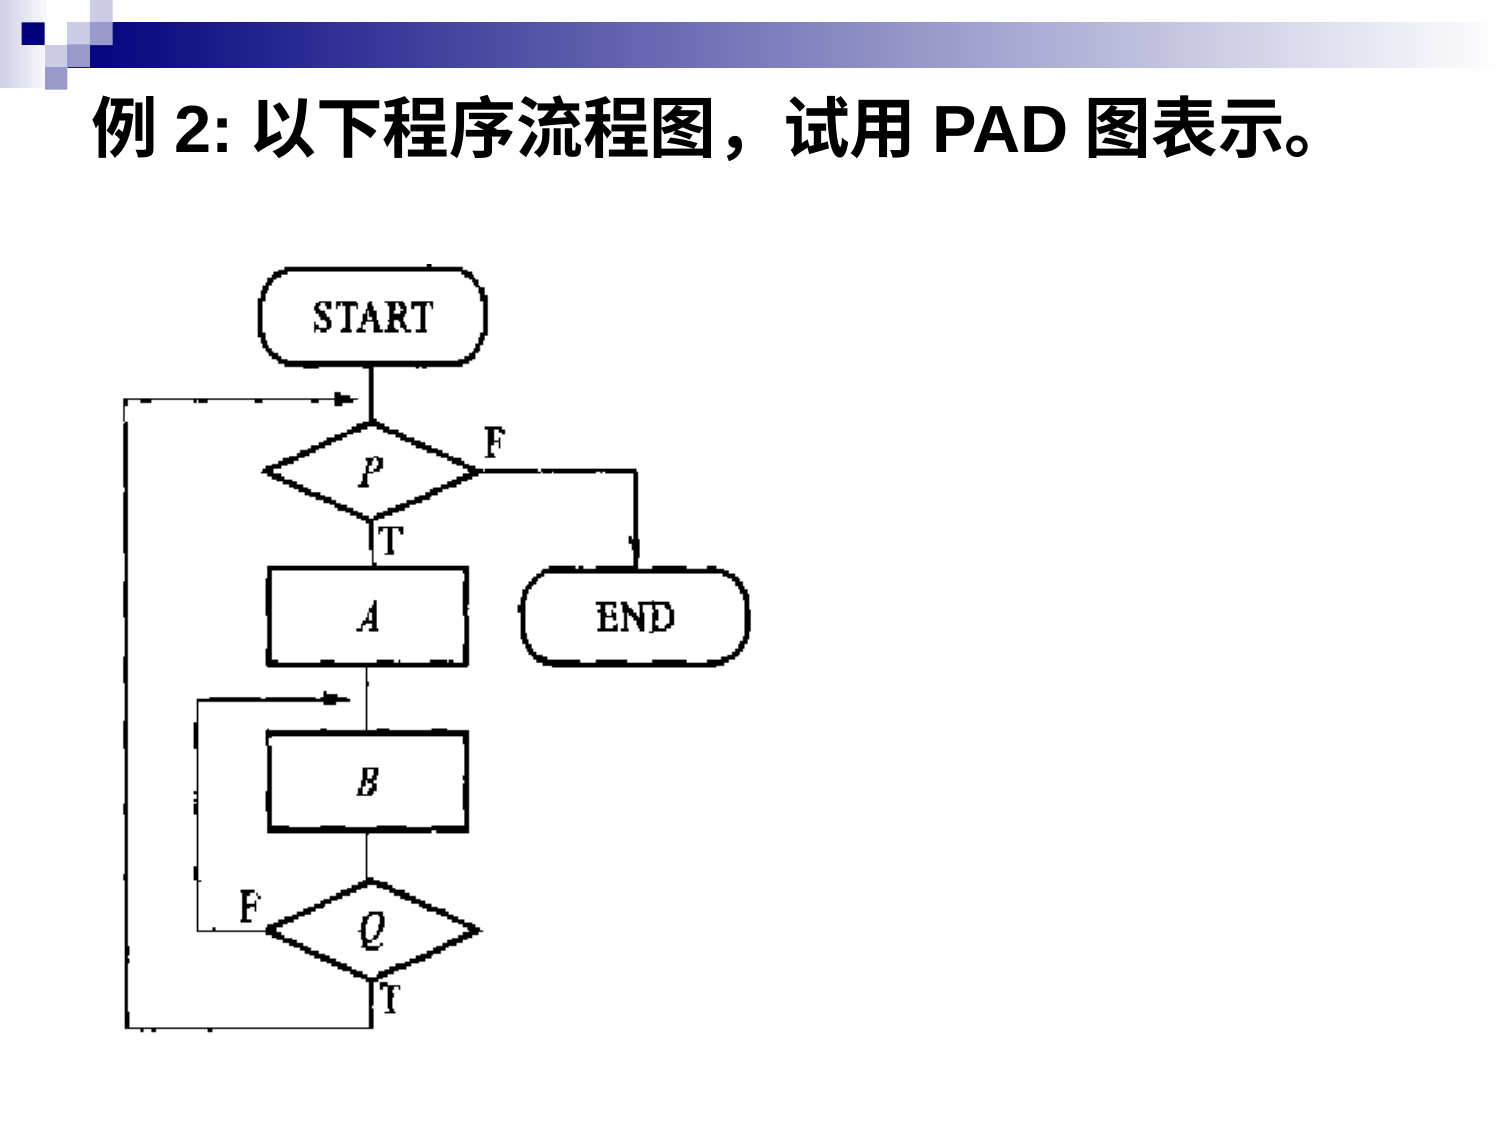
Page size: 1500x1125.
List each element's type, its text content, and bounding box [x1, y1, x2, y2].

picture [99, 264, 762, 1059]
text_box 例2:以下程序流程图，试用PAD图表示。 [76, 78, 1459, 173]
